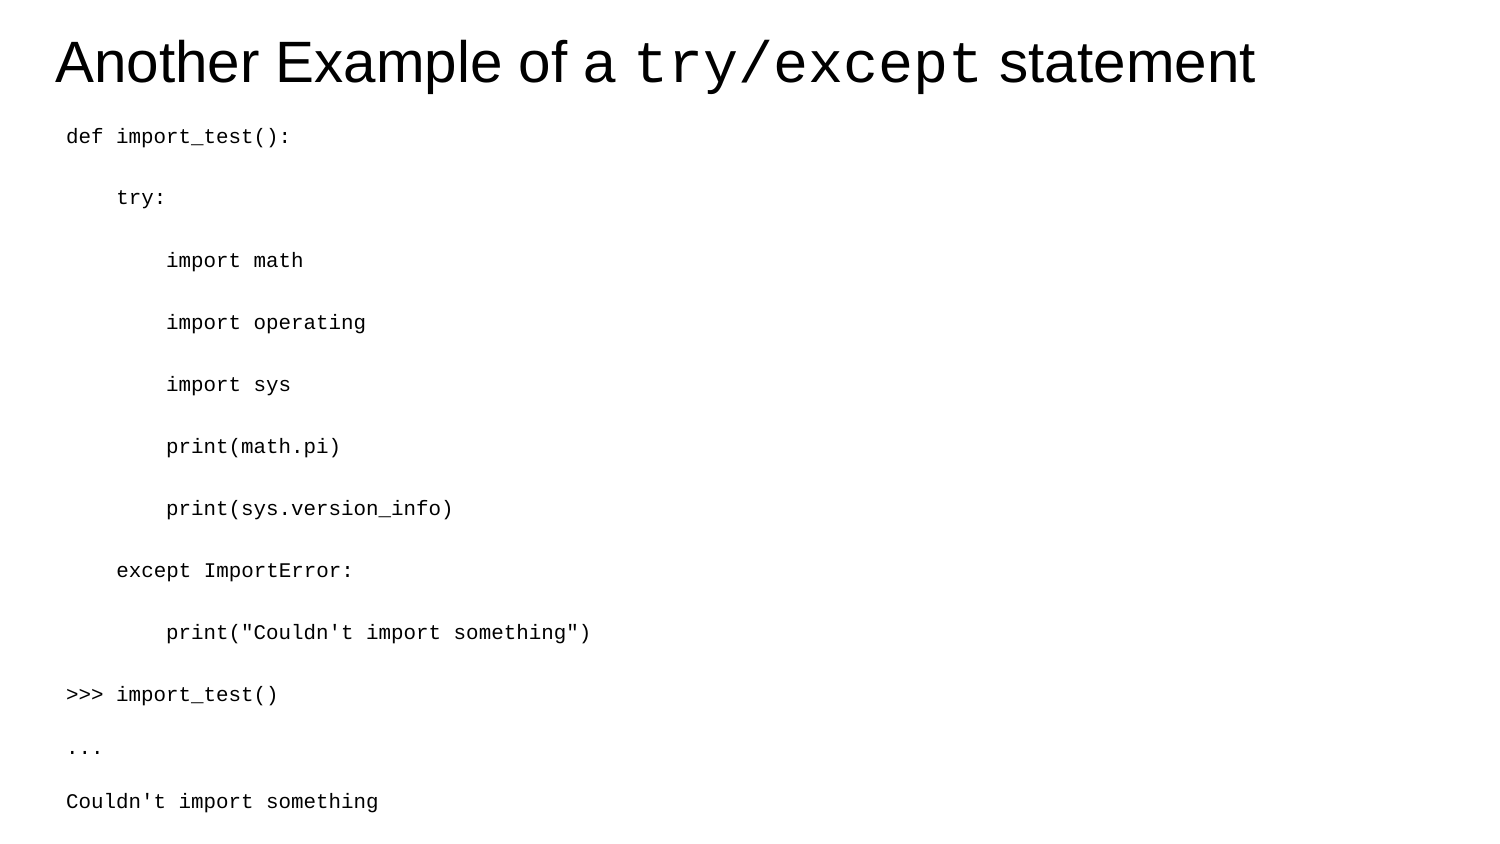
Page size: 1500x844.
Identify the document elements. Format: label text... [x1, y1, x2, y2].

title Another Example of a try/except statement [40, 9, 1439, 104]
list def import_test(): try: import math import operating import sys print(math.pi) print(sys.version_info) except ImportError: print("Couldn't import something") >>> import_test() ... Couldn't import something [51, 103, 1480, 820]
